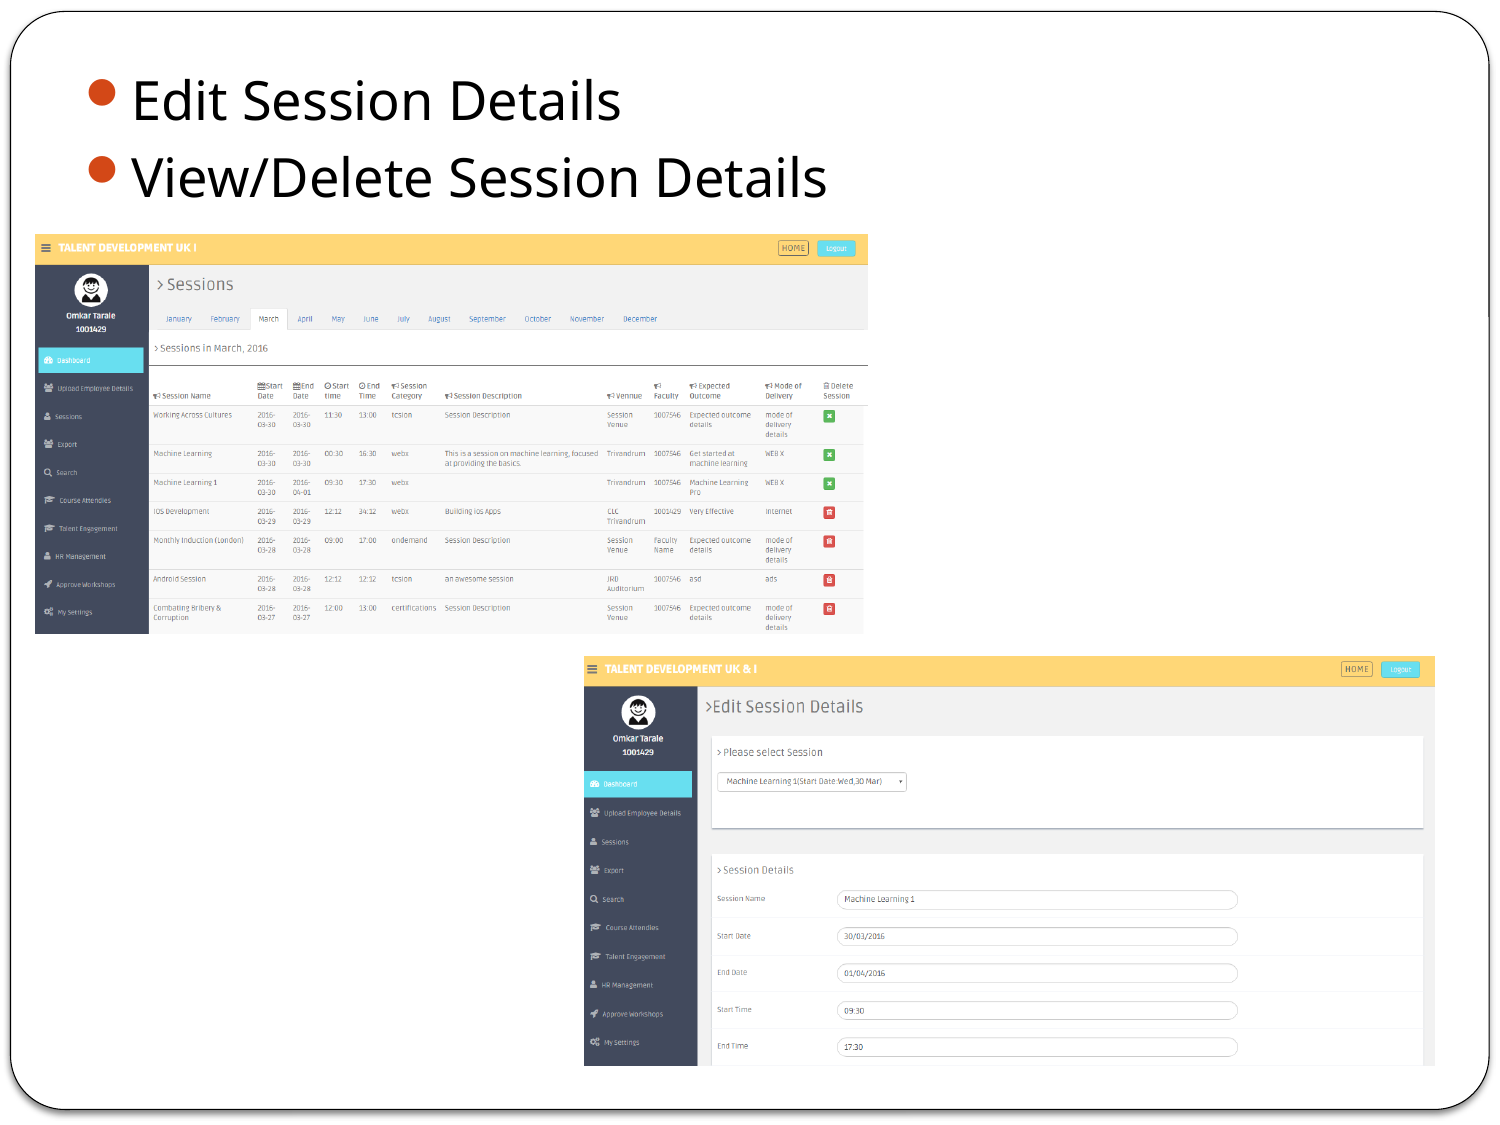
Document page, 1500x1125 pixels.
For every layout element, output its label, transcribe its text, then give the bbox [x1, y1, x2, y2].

picture [34, 234, 868, 635]
list Edit Session Details View/Delete Session Details [70, 58, 1425, 988]
picture [583, 656, 1436, 1066]
